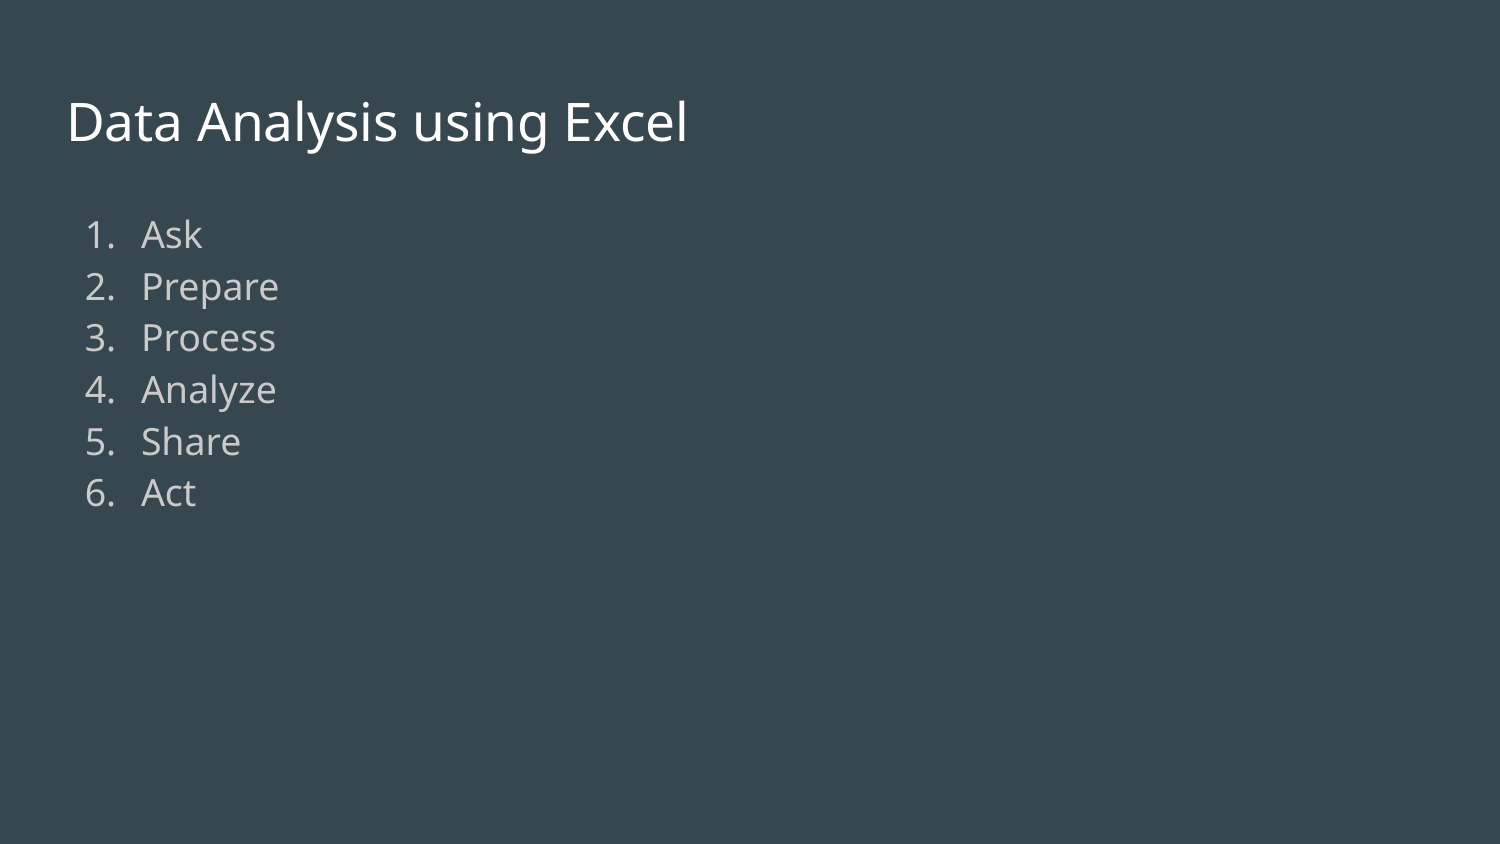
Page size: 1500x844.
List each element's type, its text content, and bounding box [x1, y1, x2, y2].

title Data Analysis using Excel [51, 72, 1449, 167]
list Ask Prepare Process Analyze Share Act [51, 189, 1449, 750]
